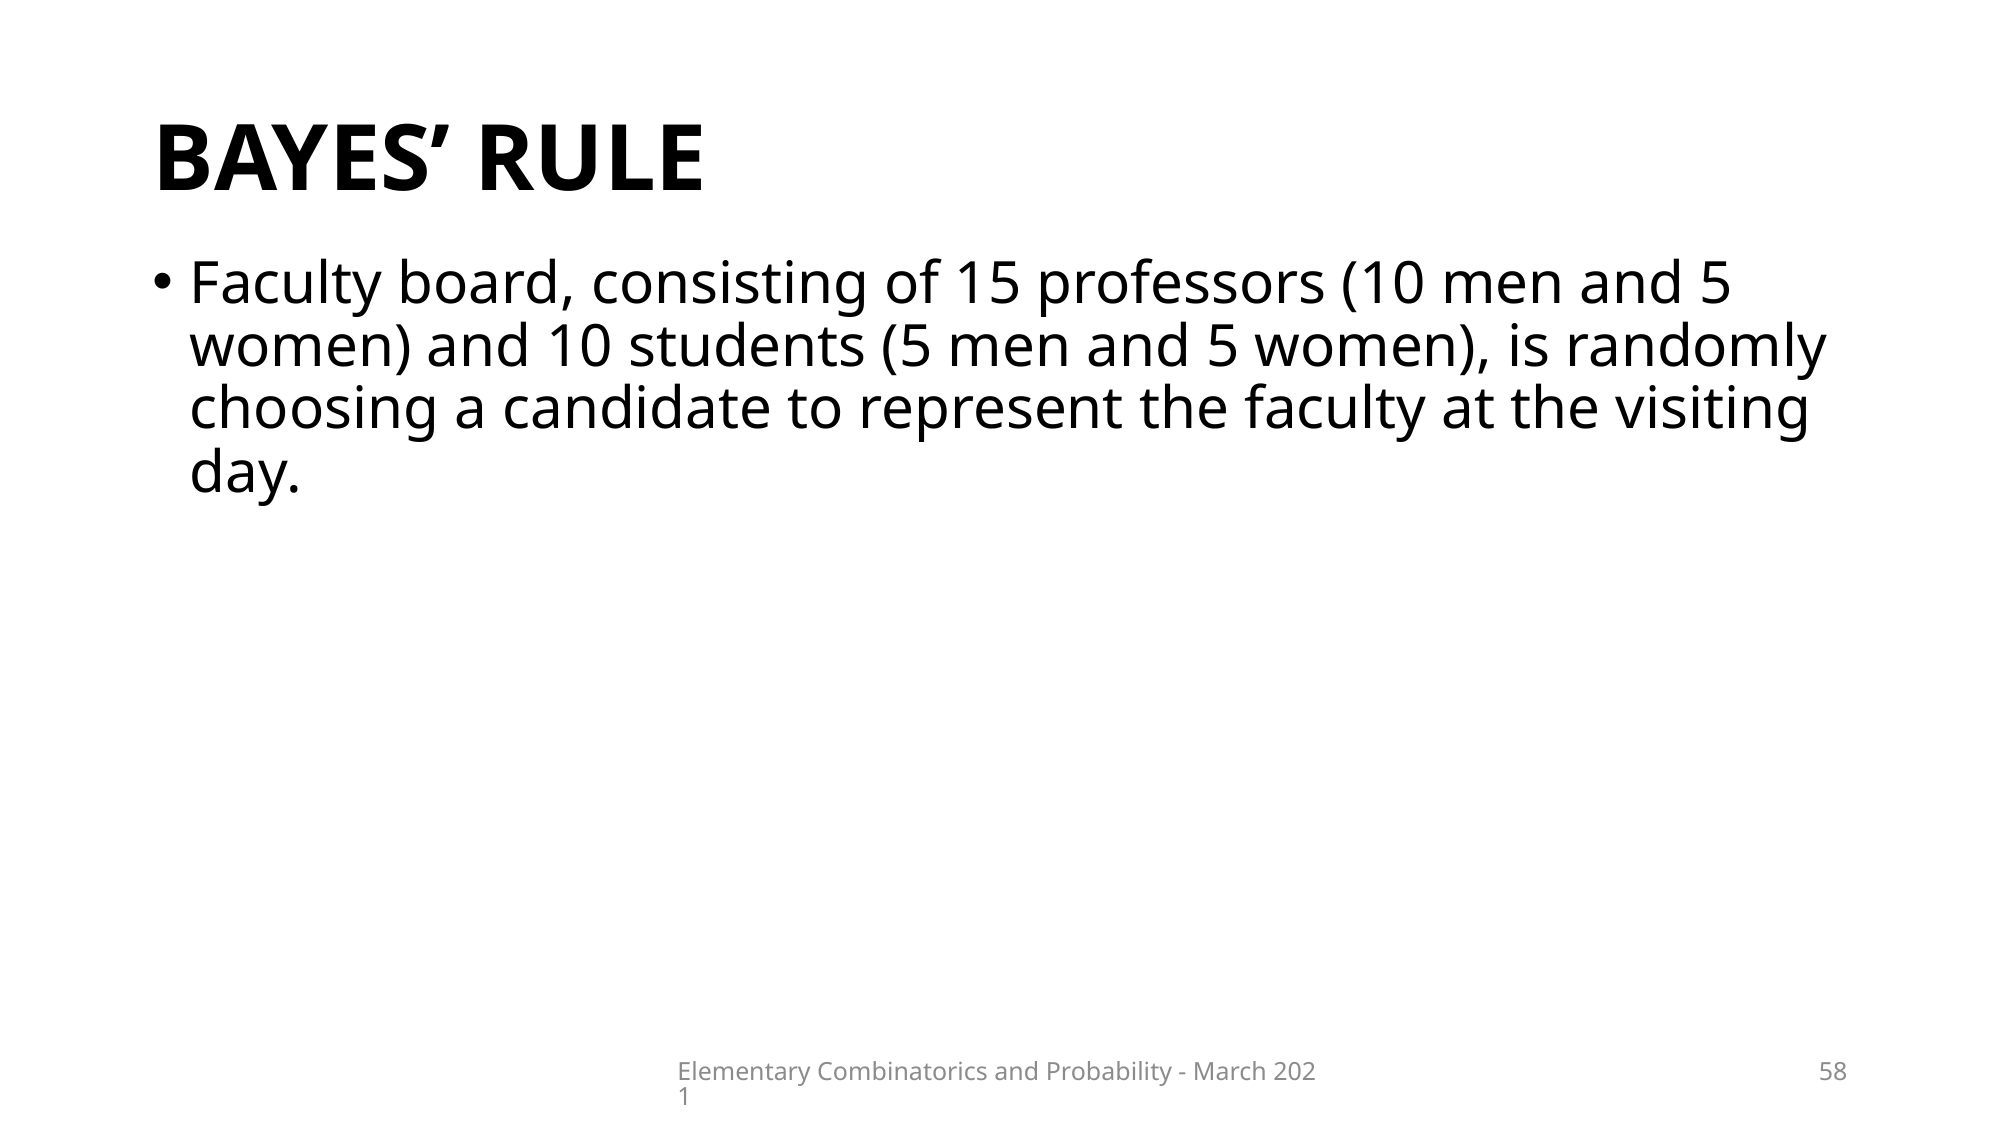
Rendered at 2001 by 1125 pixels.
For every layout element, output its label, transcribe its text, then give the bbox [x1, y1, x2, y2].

footer Elementary Combinatorics and Probability - March 2021 [662, 1042, 1338, 1103]
title Bayes’ rule [137, 52, 1863, 270]
slide_number 58 [1412, 1042, 1863, 1103]
